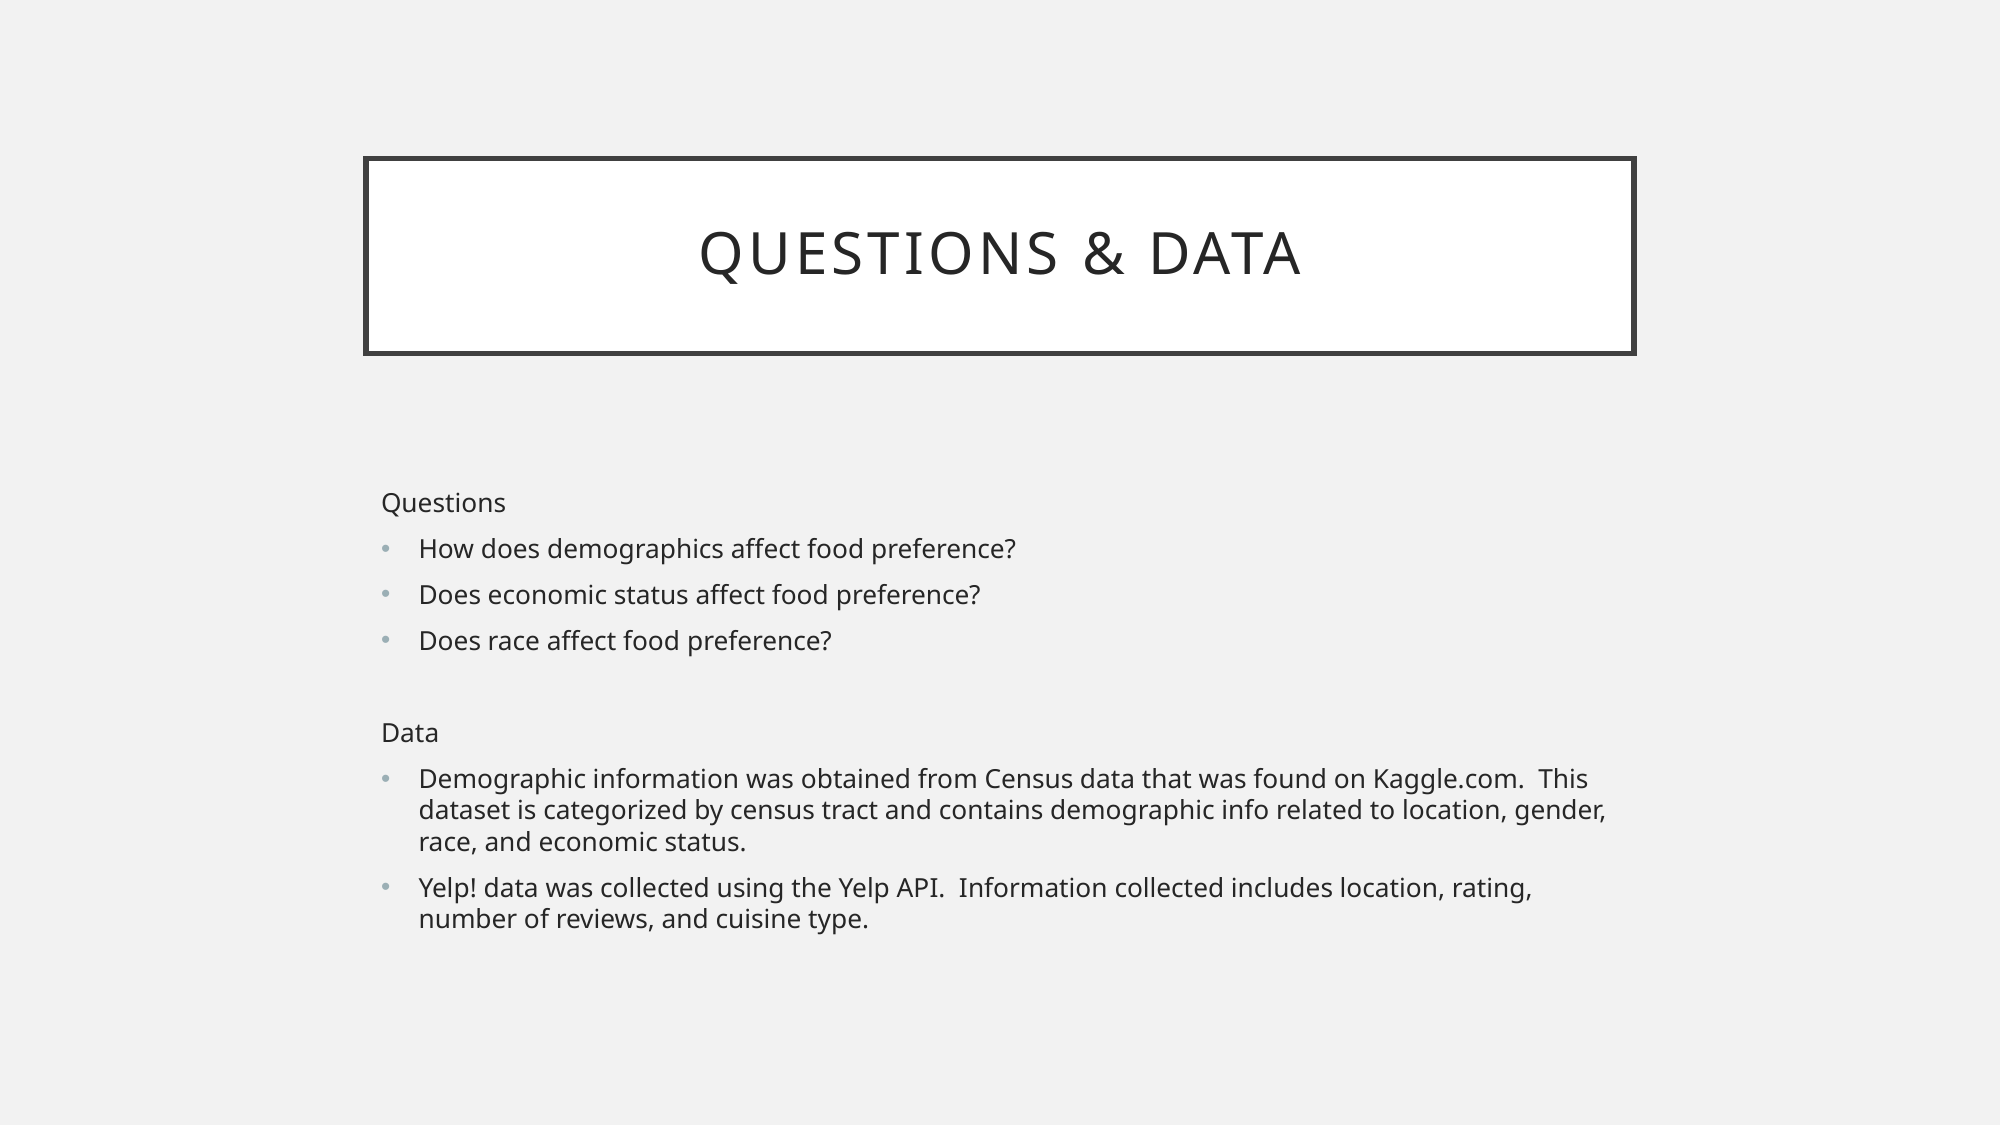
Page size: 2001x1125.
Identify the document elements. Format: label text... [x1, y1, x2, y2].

title Questions & Data [363, 156, 1637, 356]
list Questions How does demographics affect food preference? Does economic status affect food preference? Does race affect food preference? Data Demographic information was obtained from Census data that was found on Kaggle.com. This dataset is categorized by census tract and contains demographic info related to location, gender, race, and economic status. Yelp! data was collected using the Yelp API. Information collected includes location, rating, number of reviews, and cuisine type. [366, 432, 1634, 942]
